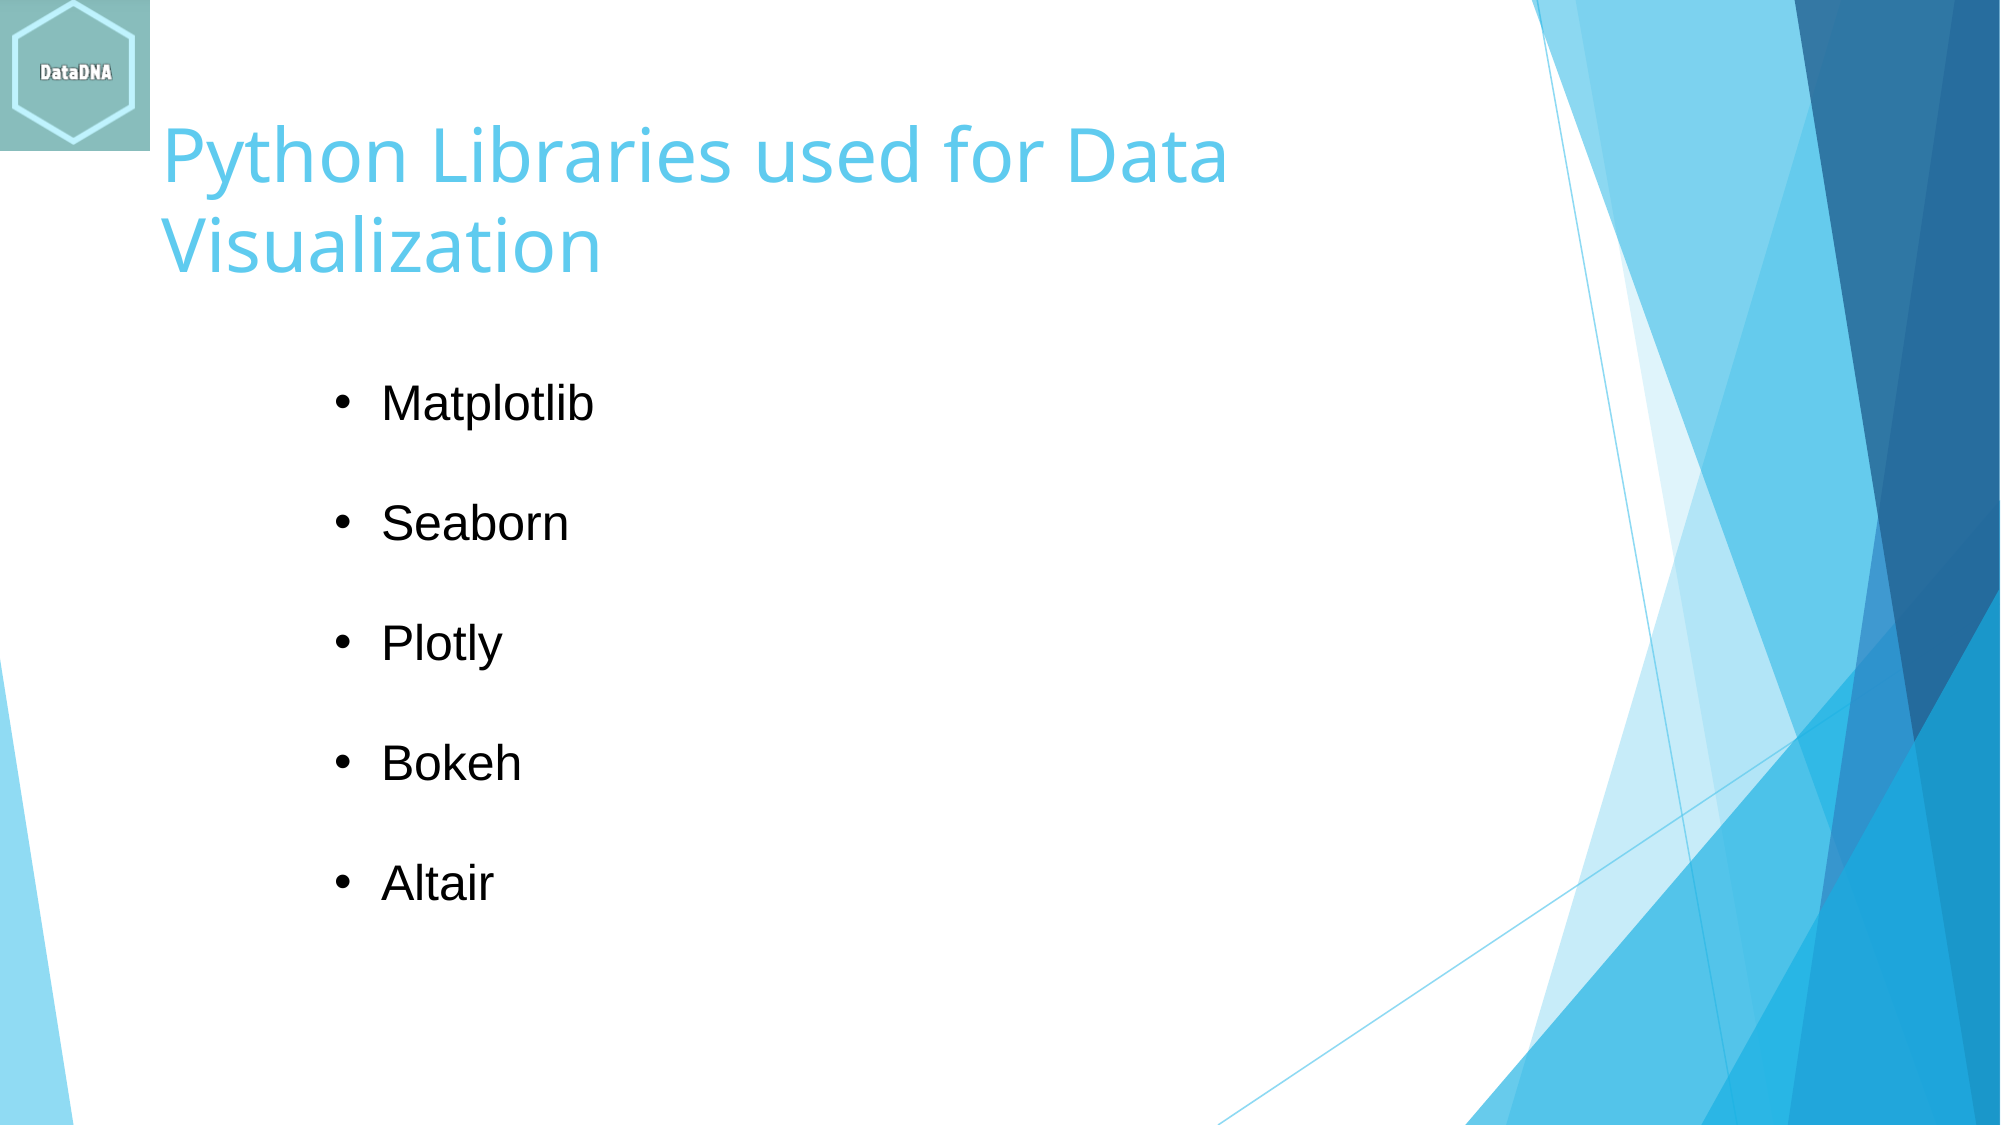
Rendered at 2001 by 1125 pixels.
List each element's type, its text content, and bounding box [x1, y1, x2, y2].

title Python Libraries used for Data Visualization [146, 99, 1557, 317]
picture [0, 0, 150, 151]
text_box Matplotlib Seaborn Plotly Bokeh Altair [319, 363, 1134, 919]
